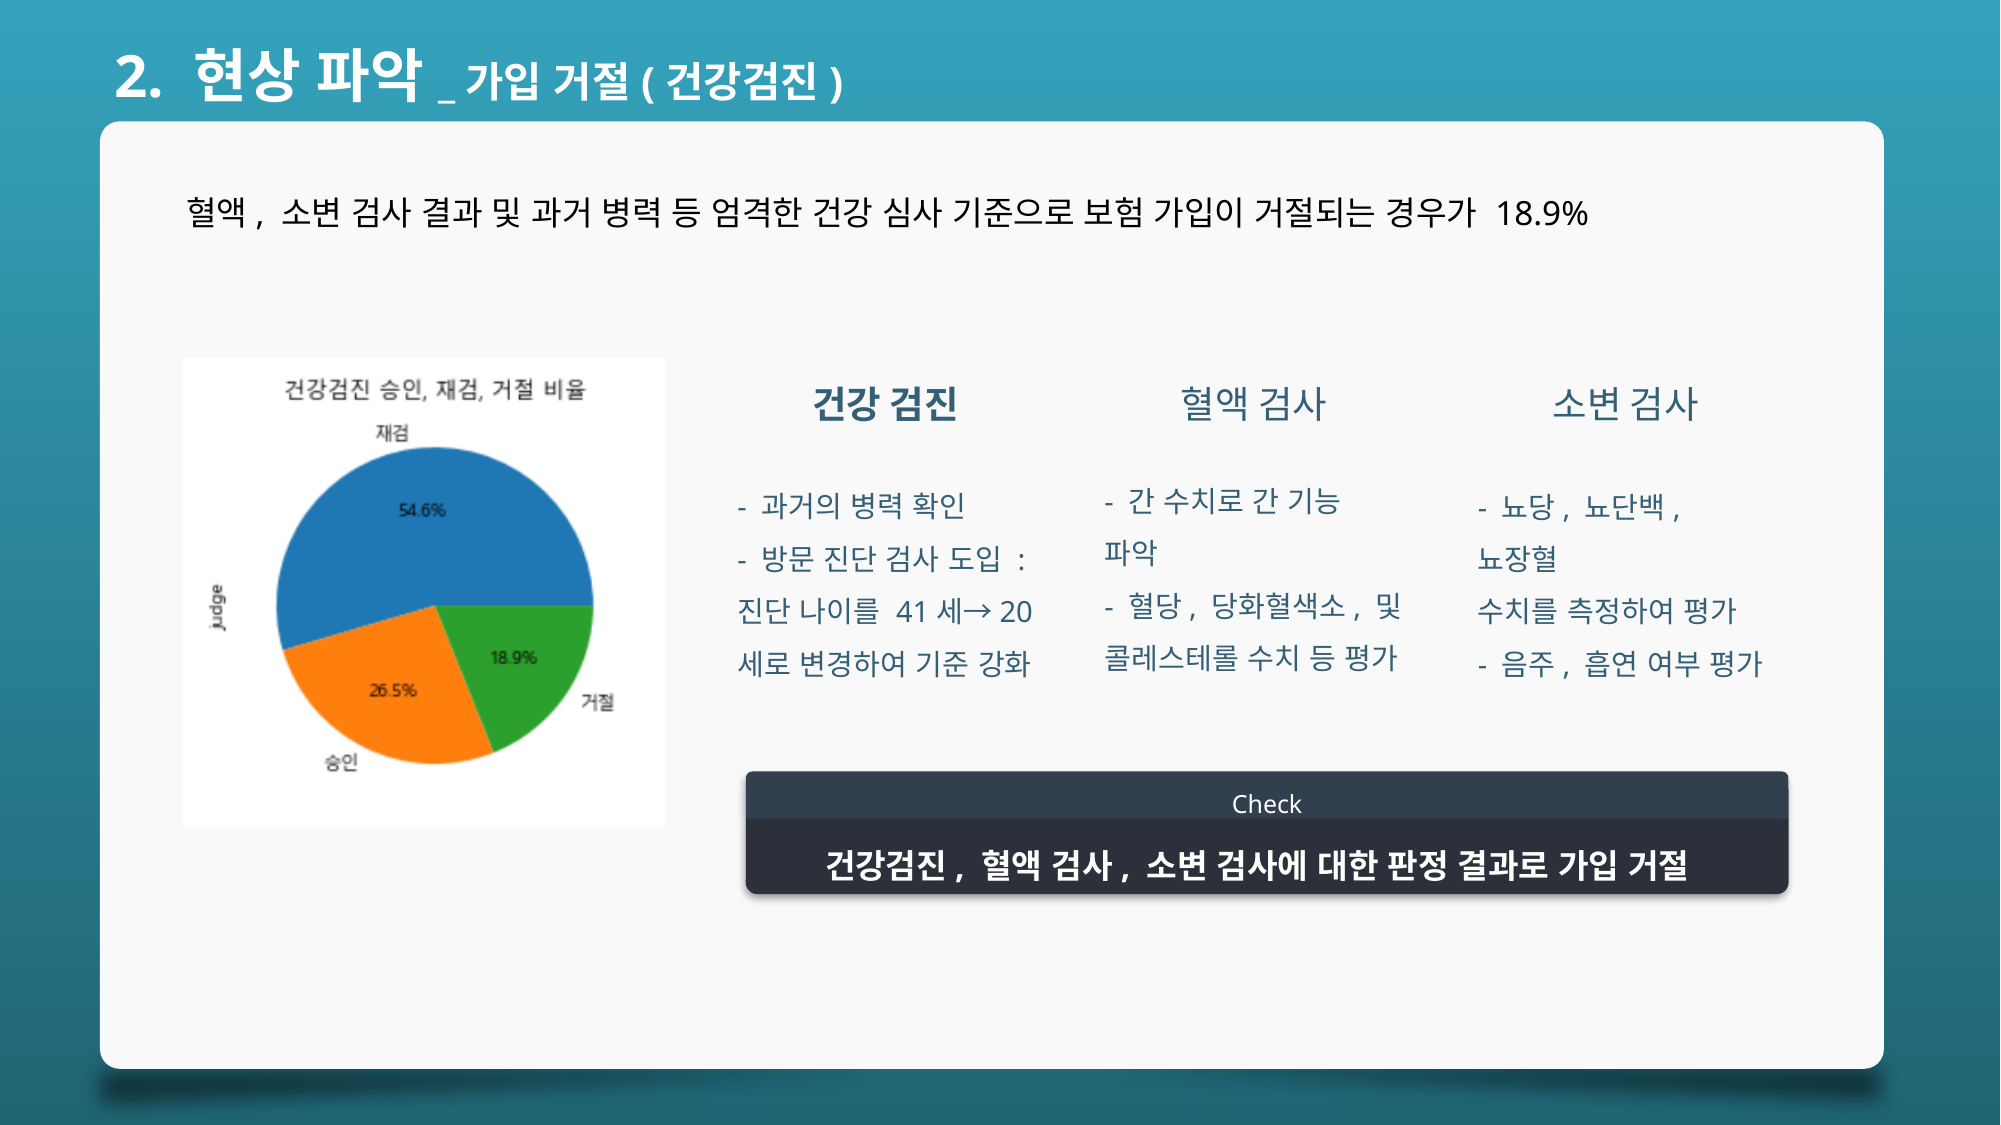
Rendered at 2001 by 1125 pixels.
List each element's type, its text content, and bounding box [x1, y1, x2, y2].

text_box 2. 현상 파악_가입 거절(건강검진) [100, 31, 1229, 117]
picture [183, 358, 665, 827]
text_box 소변 검사 - 뇨당, 뇨단백, 뇨장혈 수치를 측정하여 평가 - 음주, 흡연 여부 평가 [1462, 351, 1789, 743]
text_box 혈액, 소변 검사 결과 및 과거 병력 등 엄격한 건강 심사 기준으로 보험 가입이 거절되는 경우가 18.9% [171, 164, 1827, 1021]
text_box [745, 771, 1789, 895]
text_box 혈액 검사 - 간 수치로 간 기능 파악 - 혈당, 당화혈색소, 및 콜레스테롤 수치 등 평가 [1089, 351, 1419, 771]
text_box 건강 검진 - 과거의 병력 확인 - 방문 진단 검사 도입 : 진단 나이를 41세→20세로 변경하여 기준 강화 [722, 351, 1049, 804]
